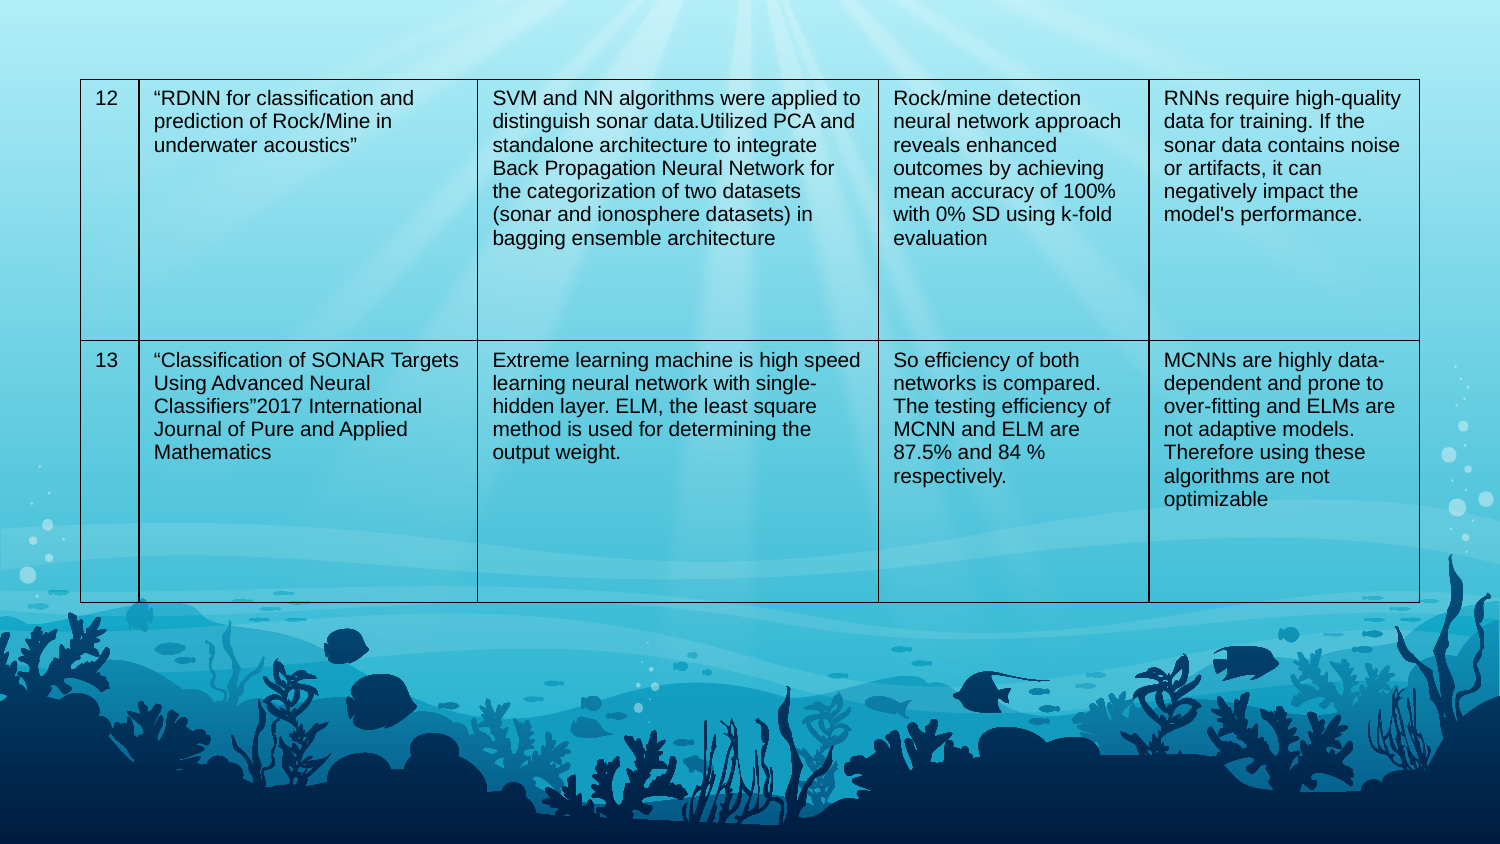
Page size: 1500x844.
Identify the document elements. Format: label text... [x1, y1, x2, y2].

table_cell So efficiency of both networks is compared. The testing efficiency of MCNN and ELM are 87.5% and 84 % respectively. [879, 341, 1148, 602]
table_cell “Classification of SONAR Targets Using Advanced Neural Classifiers”2017 International Journal of Pure and Applied Mathematics [140, 341, 477, 602]
table_header Rock/mine detection neural network approach reveals enhanced outcomes by achieving mean accuracy of 100% with 0% SD using k-fold evaluation [879, 80, 1148, 340]
table_header SVM and NN algorithms were applied to distinguish sonar data.Utilized PCA and standalone architecture to integrate Back Propagation Neural Network for the categorization of two datasets (sonar and ionosphere datasets) in bagging ensemble architecture [478, 80, 878, 340]
table_cell Extreme learning machine is high speed learning neural network with single-hidden layer. ELM, the least square method is used for determining the output weight. [478, 341, 878, 602]
table_header “RDNN for classification and prediction of Rock/Mine in underwater acoustics” [140, 80, 477, 340]
table_cell 13 [81, 341, 138, 602]
table_cell MCNNs are highly data-dependent and prone to over-fitting and ELMs are not adaptive models. Therefore using these algorithms are not optimizable [1150, 341, 1419, 602]
table_header 12 [81, 80, 138, 340]
table_header RNNs require high-quality data for training. If the sonar data contains noise or artifacts, it can negatively impact the model's performance. [1150, 80, 1419, 340]
